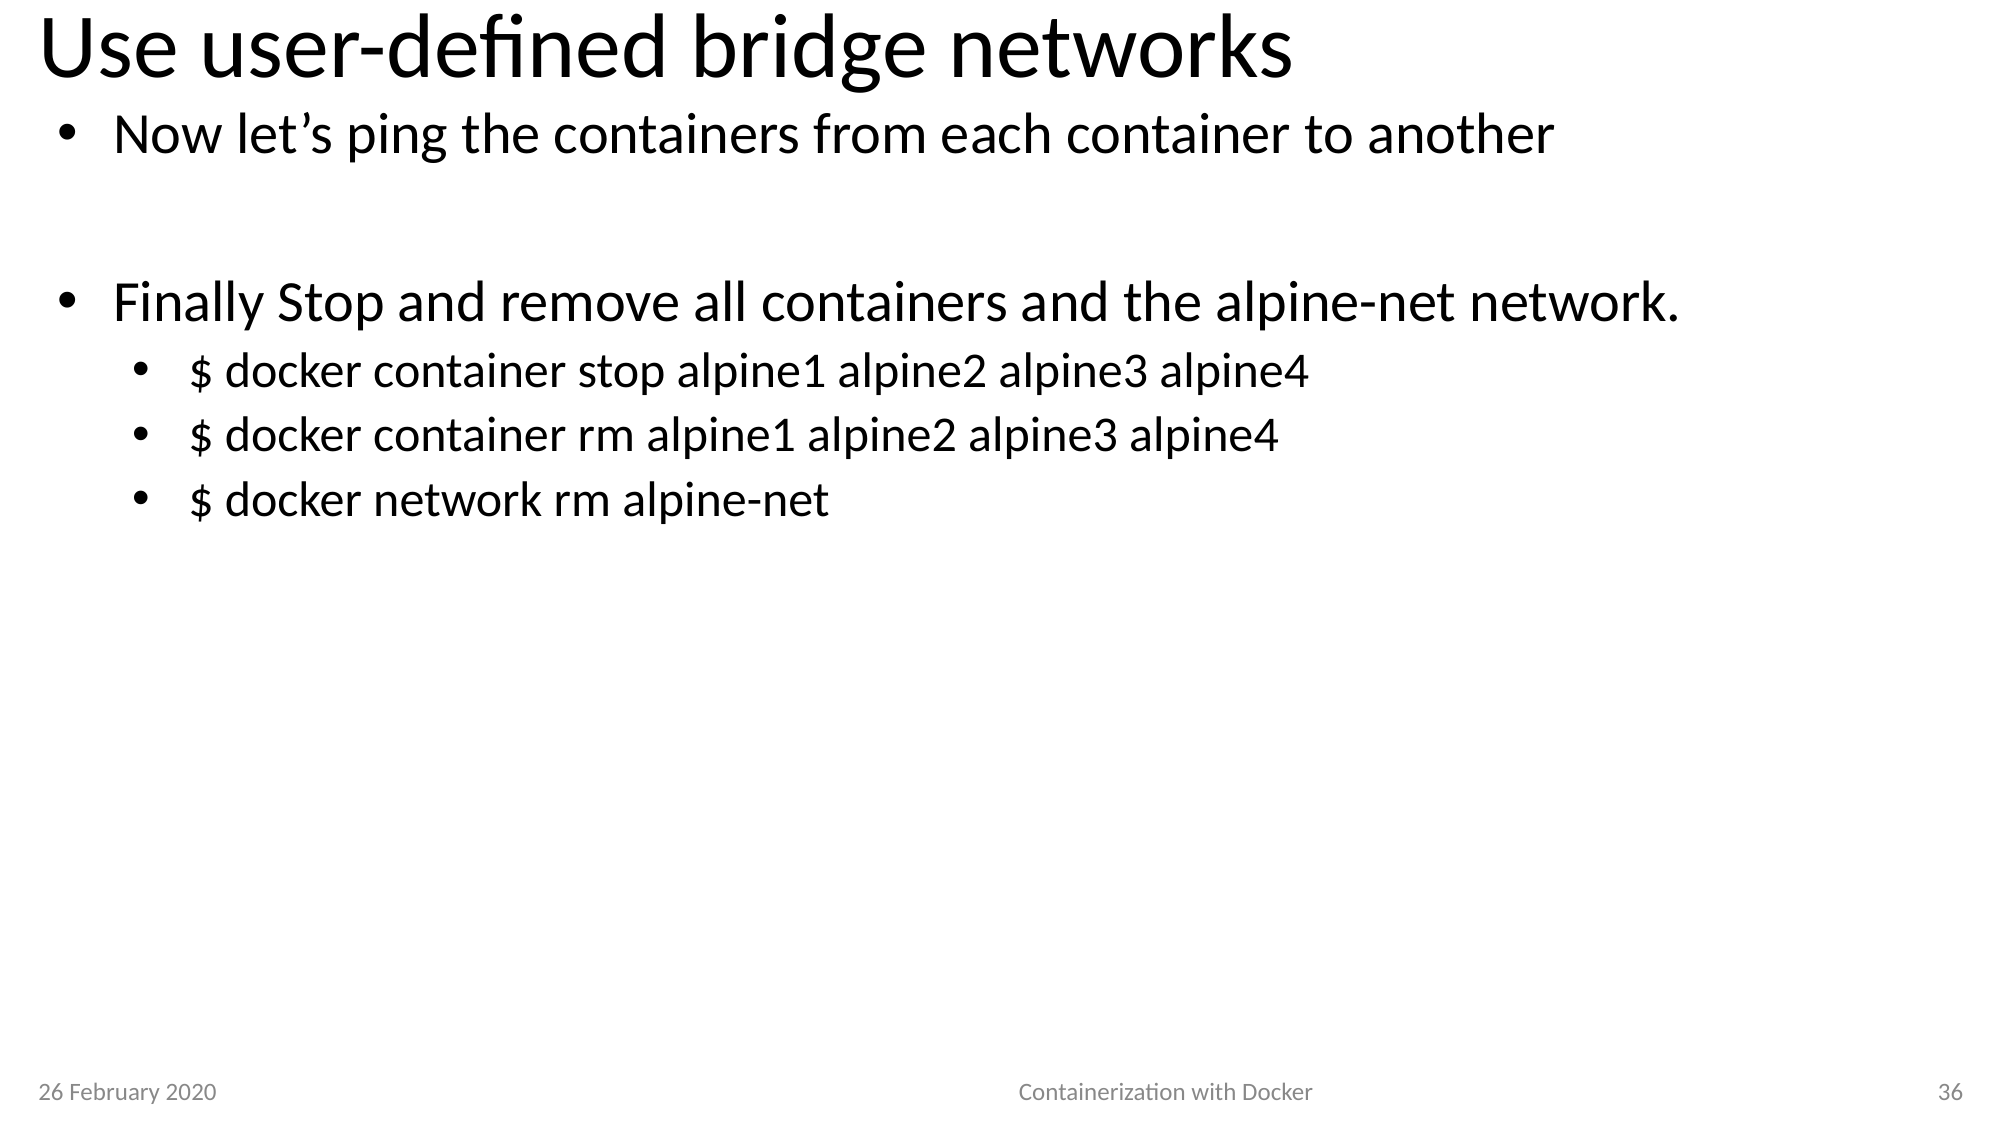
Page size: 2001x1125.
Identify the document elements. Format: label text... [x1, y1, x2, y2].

list Now let’s ping the containers from each container to another Finally Stop and remove all containers and the alpine-net network. $ docker container stop alpine1 alpine2 alpine3 alpine4 $ docker container rm alpine1 alpine2 alpine3 alpine4 $ docker network rm alpine-net [23, 95, 1979, 1061]
title Use user-defined bridge networks [23, 0, 1979, 95]
footer Containerization with Docker [483, 1060, 1850, 1121]
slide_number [23, 1060, 474, 1121]
slide_number 36 [1859, 1060, 1979, 1121]
